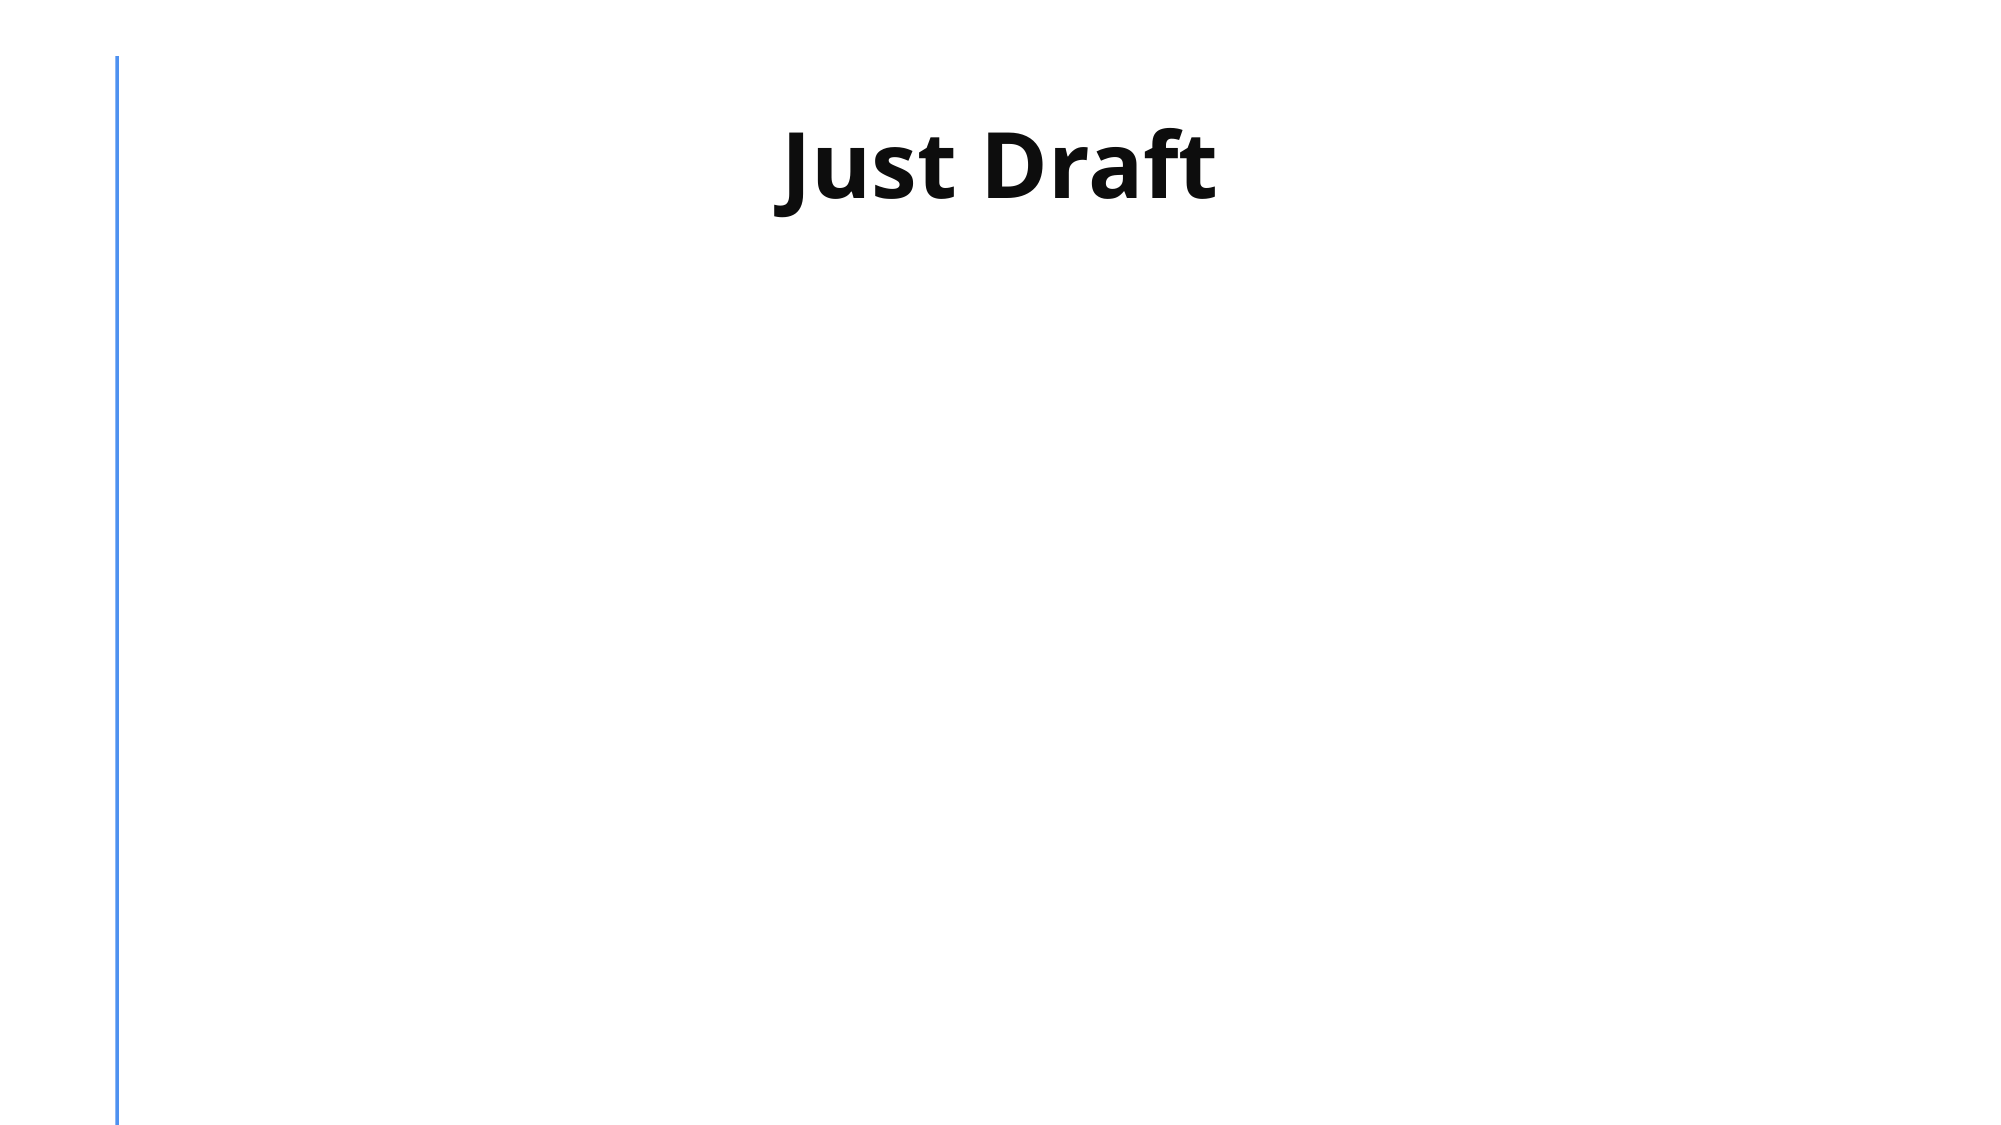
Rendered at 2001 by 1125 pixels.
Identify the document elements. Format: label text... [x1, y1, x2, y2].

title Just Draft [137, 59, 1863, 278]
